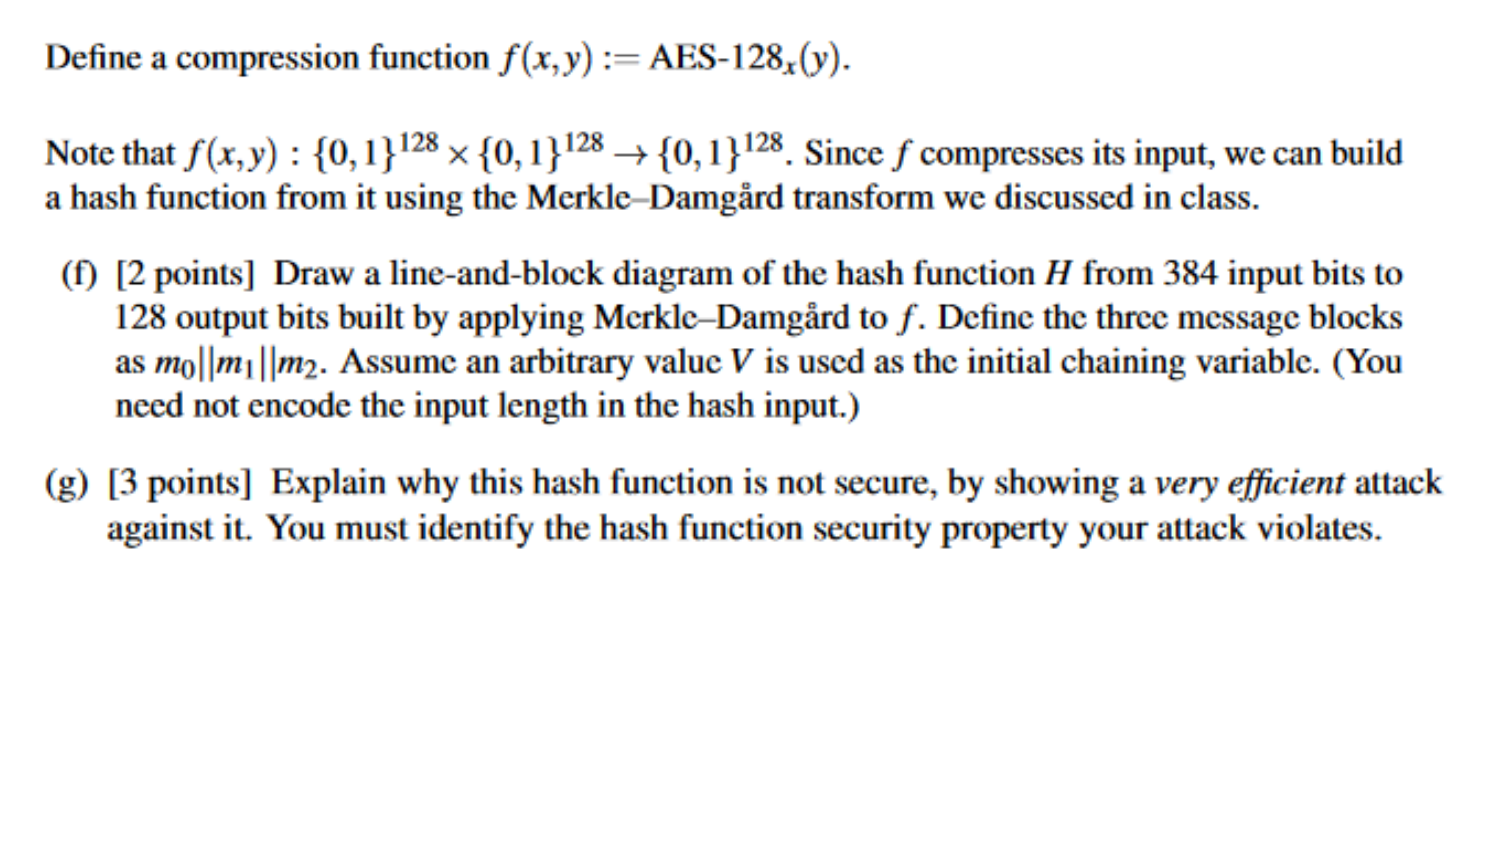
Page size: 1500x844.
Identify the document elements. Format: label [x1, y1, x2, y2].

picture [24, 24, 1473, 575]
